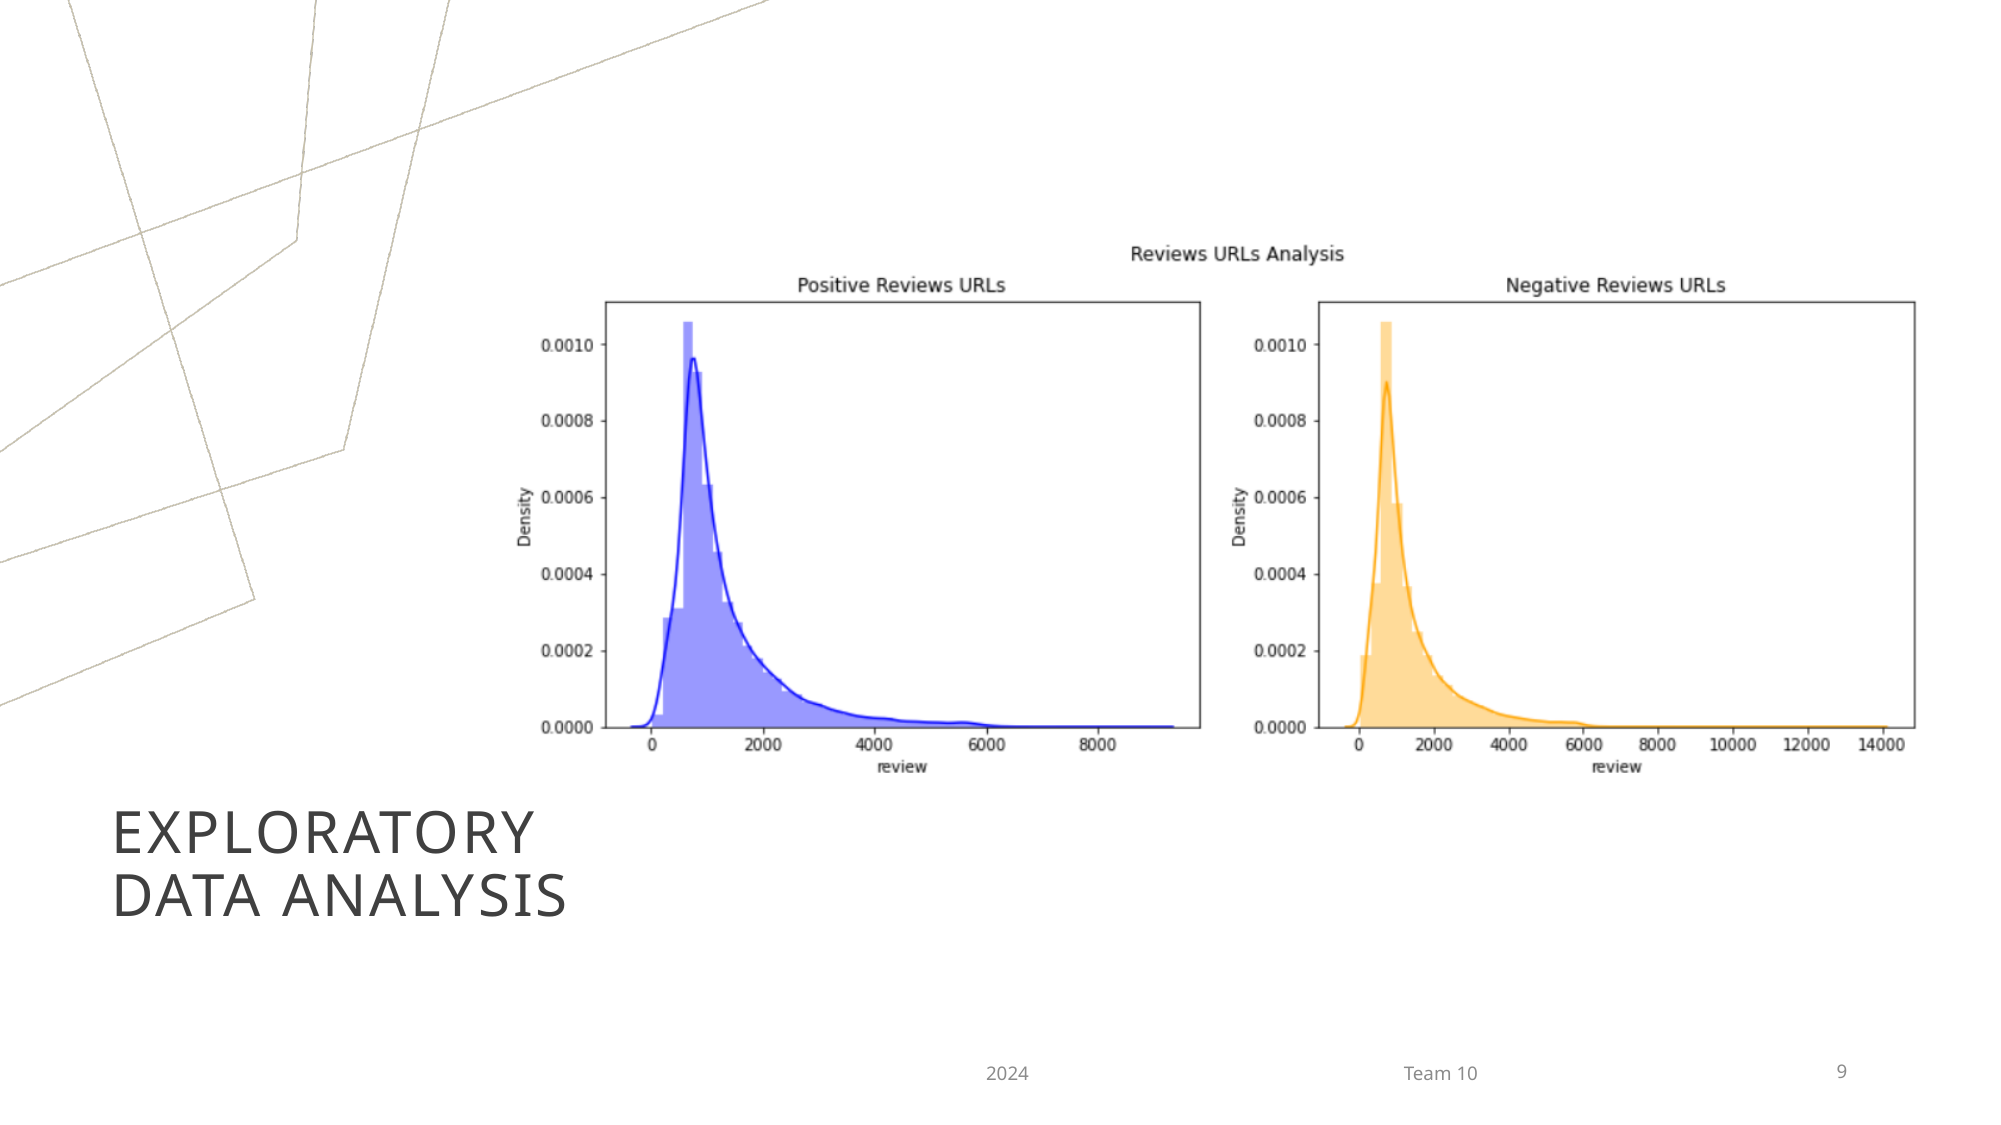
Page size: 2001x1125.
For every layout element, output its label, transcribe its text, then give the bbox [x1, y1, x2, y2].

slide_number 2024 [971, 1042, 1127, 1103]
slide_number 9 [1755, 1042, 1863, 1103]
picture [0, 0, 1918, 782]
title Exploratory Data Analysis [96, 719, 612, 937]
footer Team 10 [1174, 1042, 1707, 1103]
